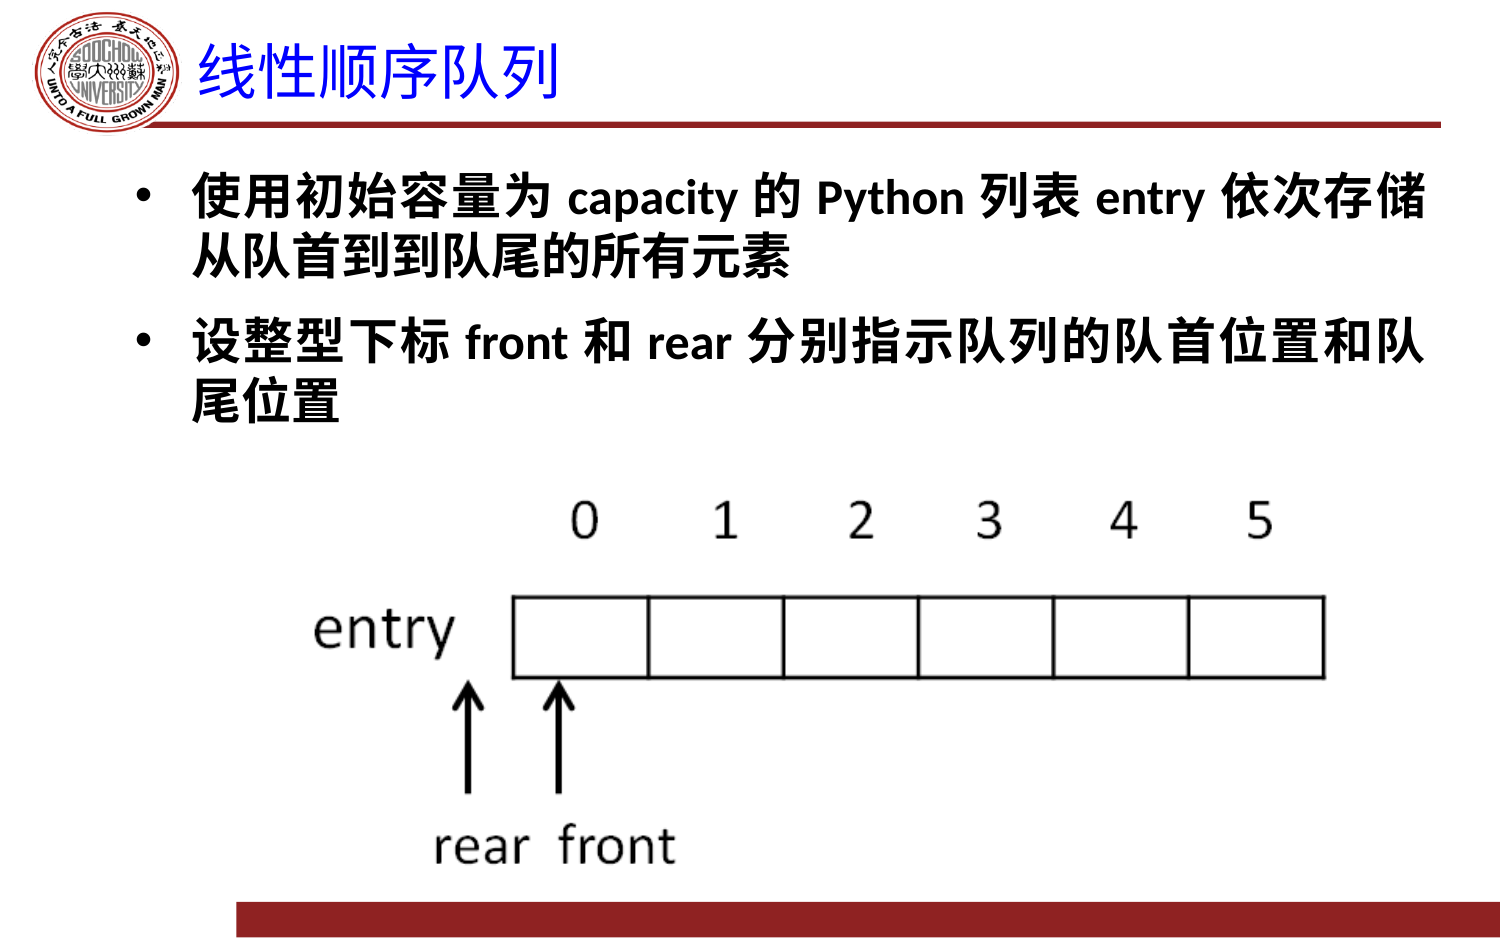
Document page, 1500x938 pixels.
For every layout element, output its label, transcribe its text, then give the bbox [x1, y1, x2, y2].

picture [30, 8, 184, 136]
list 使用初始容量为capacity的Python列表entry依次存储从队首到到队尾的所有元素 设整型下标front和rear分别指示队列的队首位置和队尾位置 [119, 156, 1441, 823]
picture [265, 444, 1359, 889]
title 线性顺序队列 [181, 25, 1441, 115]
